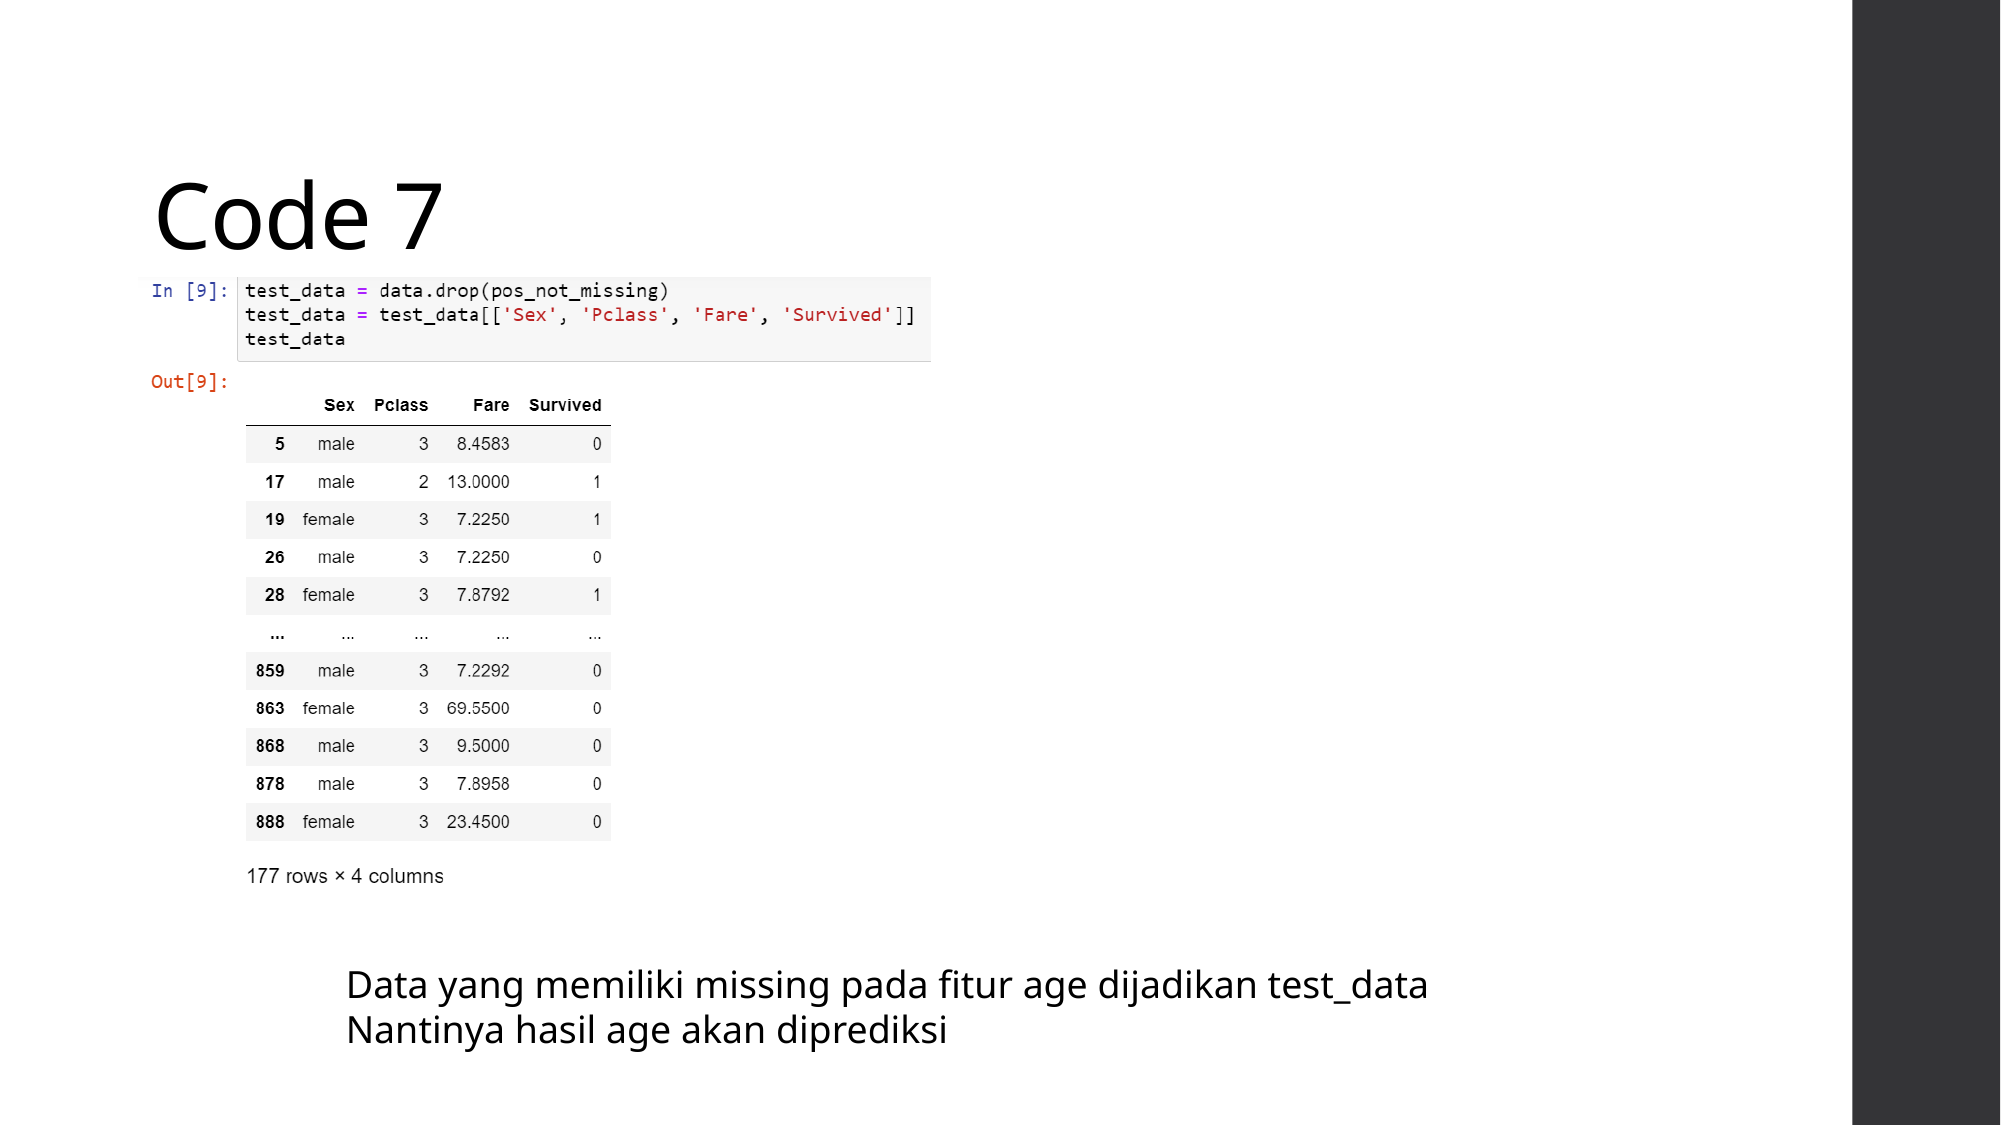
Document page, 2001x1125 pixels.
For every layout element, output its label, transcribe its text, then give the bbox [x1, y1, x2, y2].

picture [138, 277, 931, 892]
text_box Data yang memiliki missing pada fitur age dijadikan test_data Nantinya hasil age akan diprediksi [331, 953, 1446, 1059]
title Code 7 [138, 60, 1729, 278]
